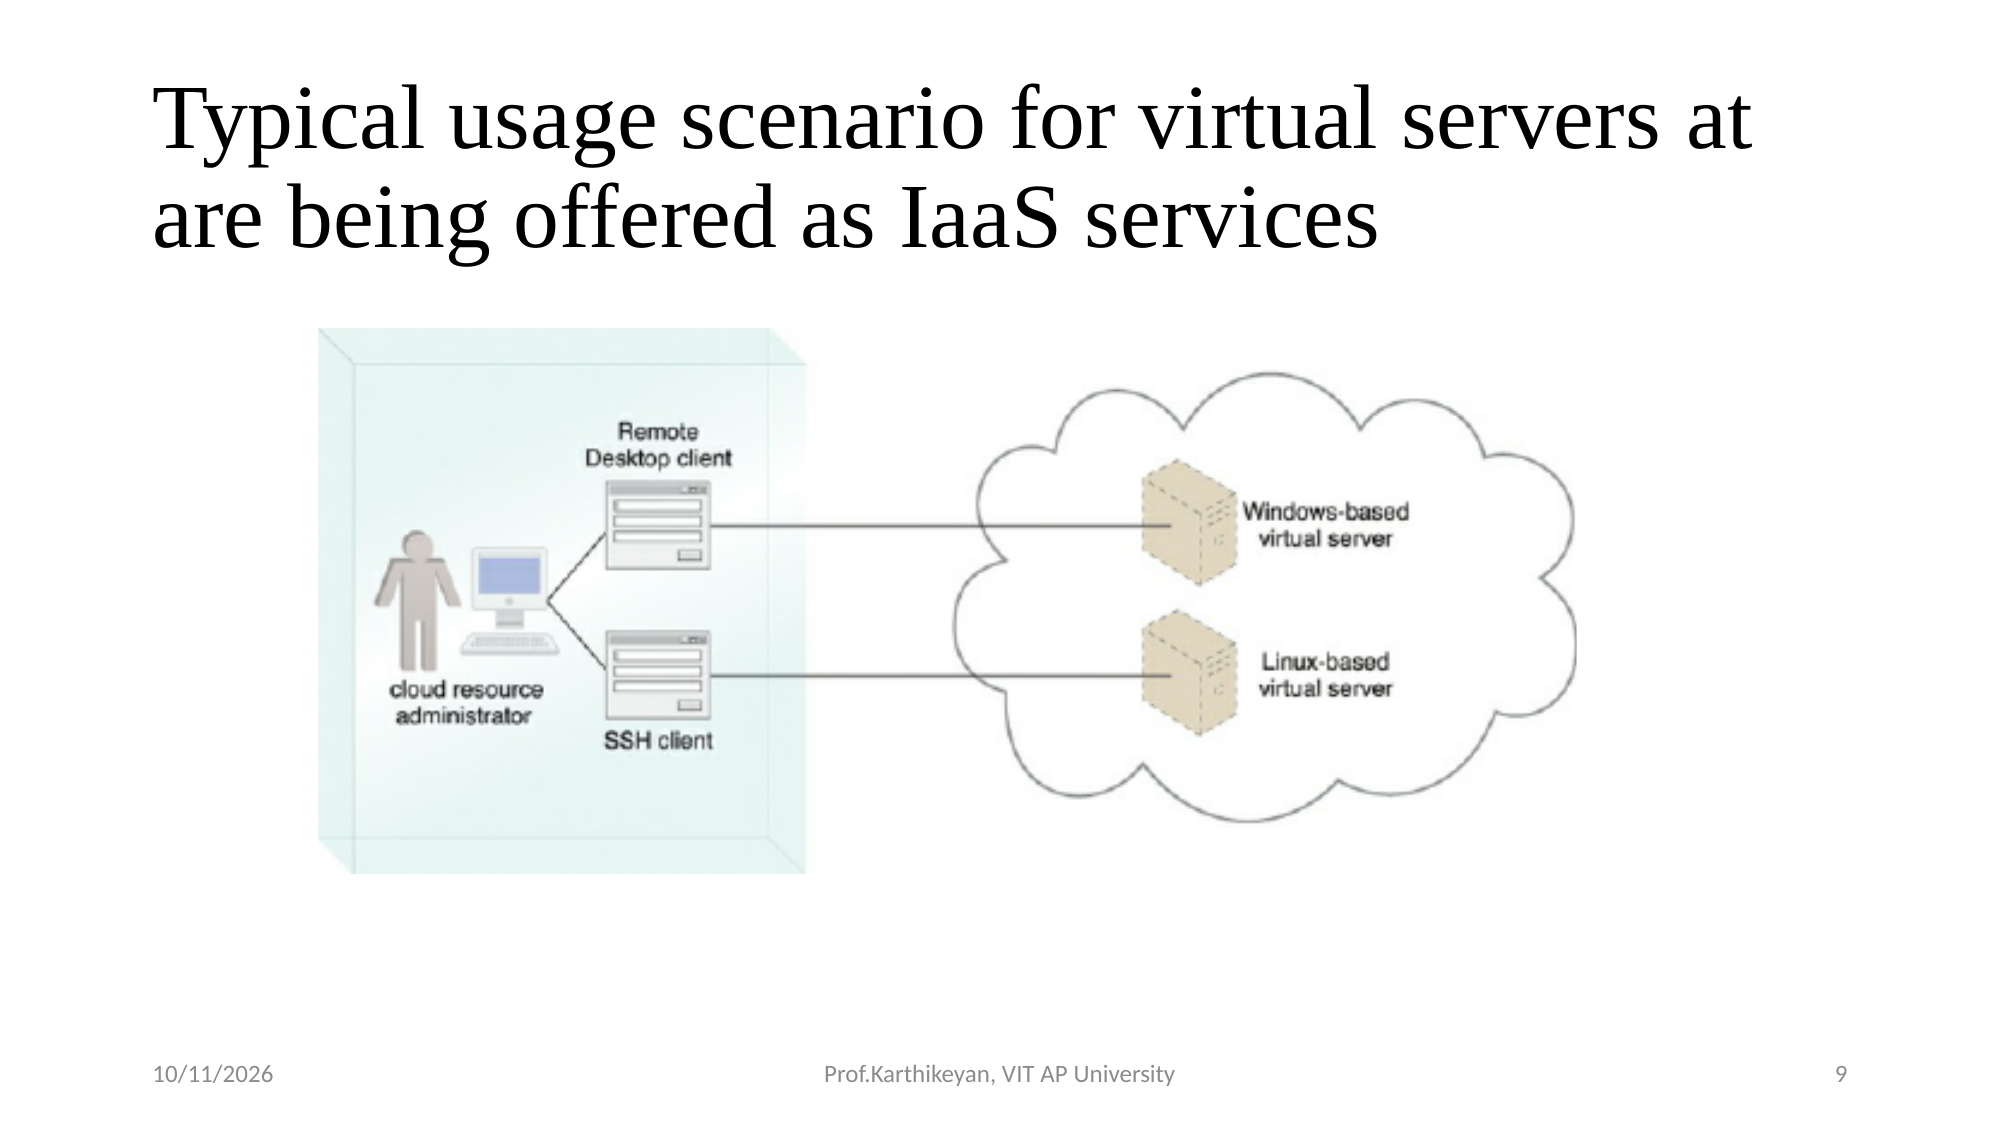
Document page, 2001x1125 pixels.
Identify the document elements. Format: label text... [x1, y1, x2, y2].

footer Prof.Karthikeyan, VIT AP University [662, 1042, 1338, 1103]
slide_number 9 [1412, 1042, 1863, 1103]
title Typical usage scenario for virtual servers at are being offered as IaaS services [137, 59, 1863, 278]
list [318, 328, 1577, 874]
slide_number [137, 1042, 588, 1103]
